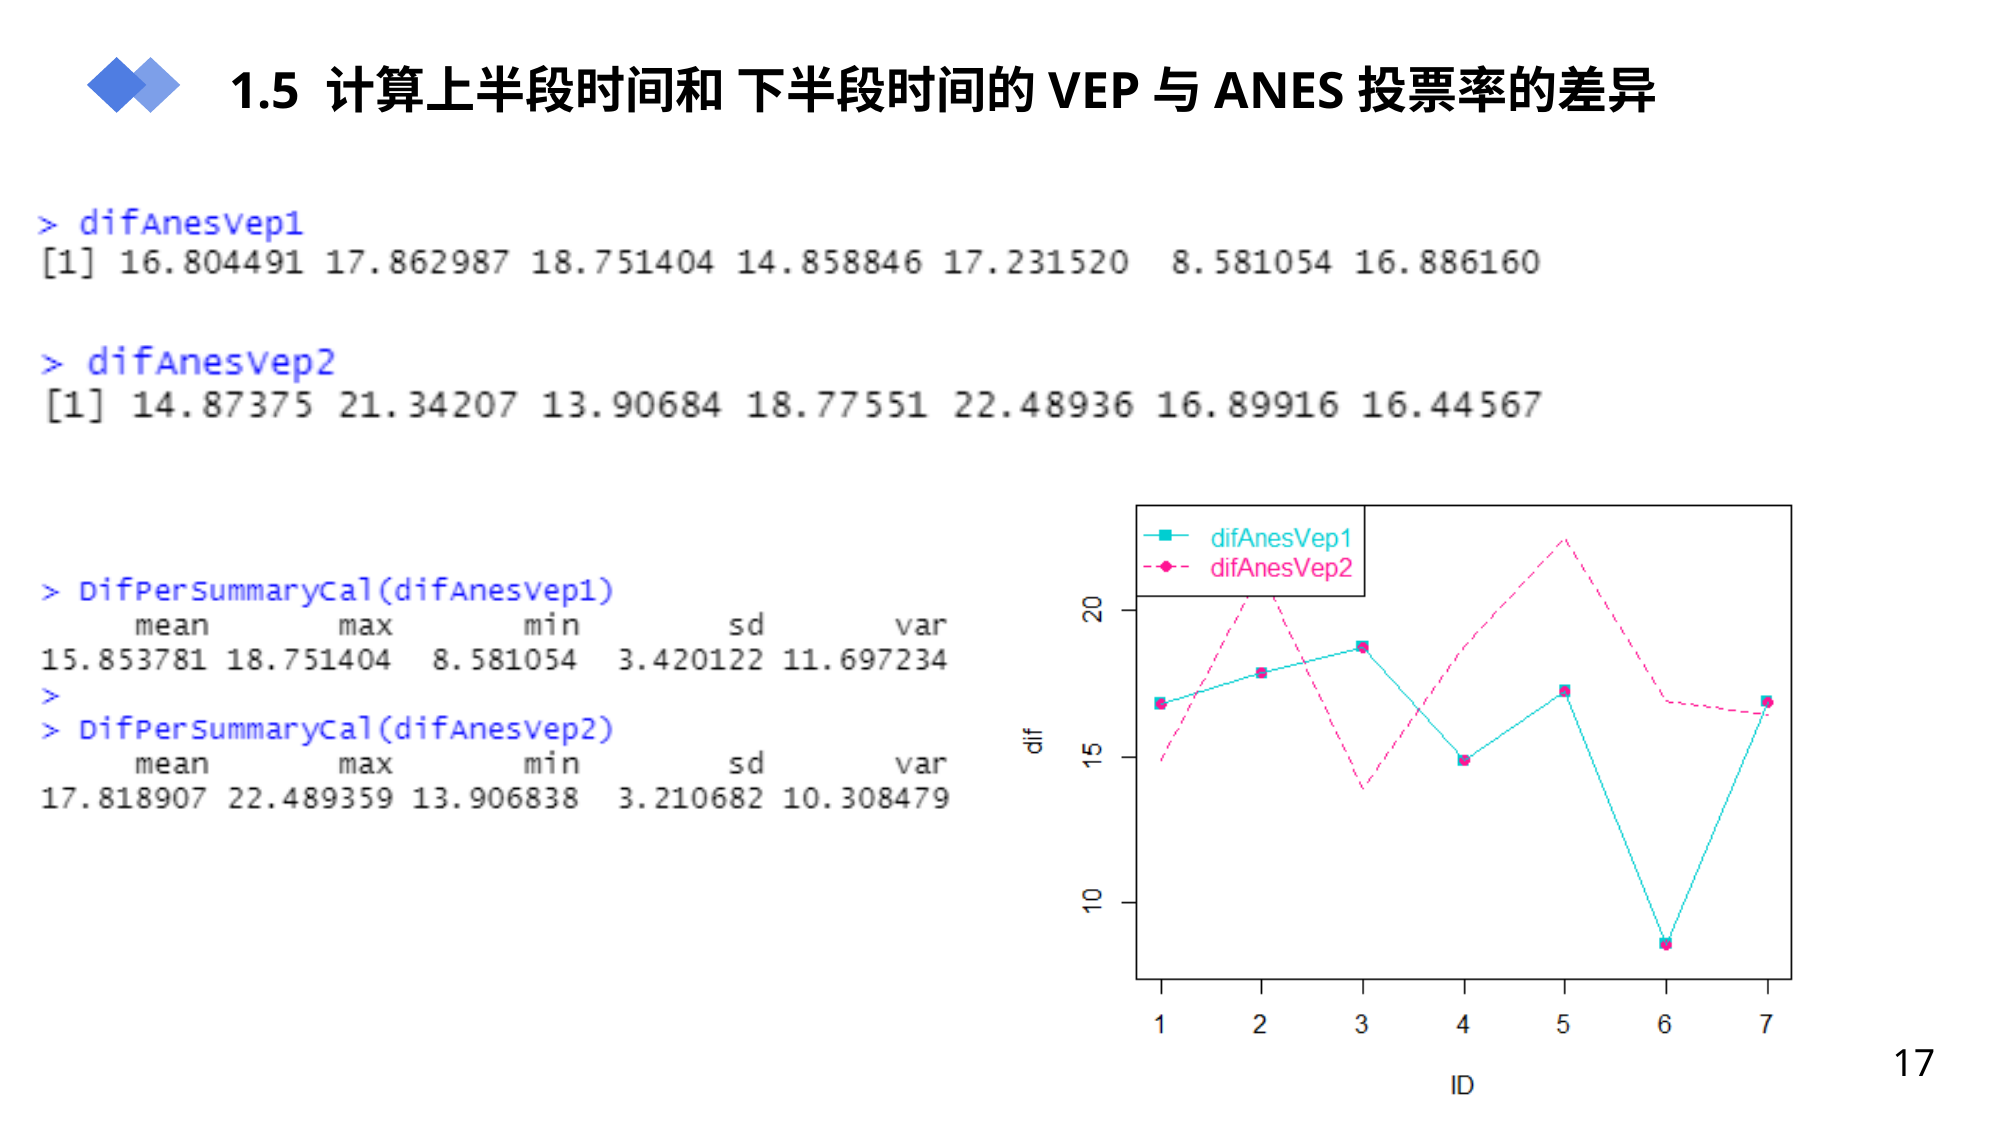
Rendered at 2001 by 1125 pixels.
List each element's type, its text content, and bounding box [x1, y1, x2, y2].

picture [31, 344, 1764, 438]
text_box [86, 57, 181, 113]
picture [31, 204, 1595, 282]
text_box 17 [1877, 1031, 1971, 1098]
picture [31, 501, 1856, 1125]
text_box 1.5 计算上半段时间和 下半段时间的VEP与ANES投票率的差异 [214, 50, 1855, 126]
